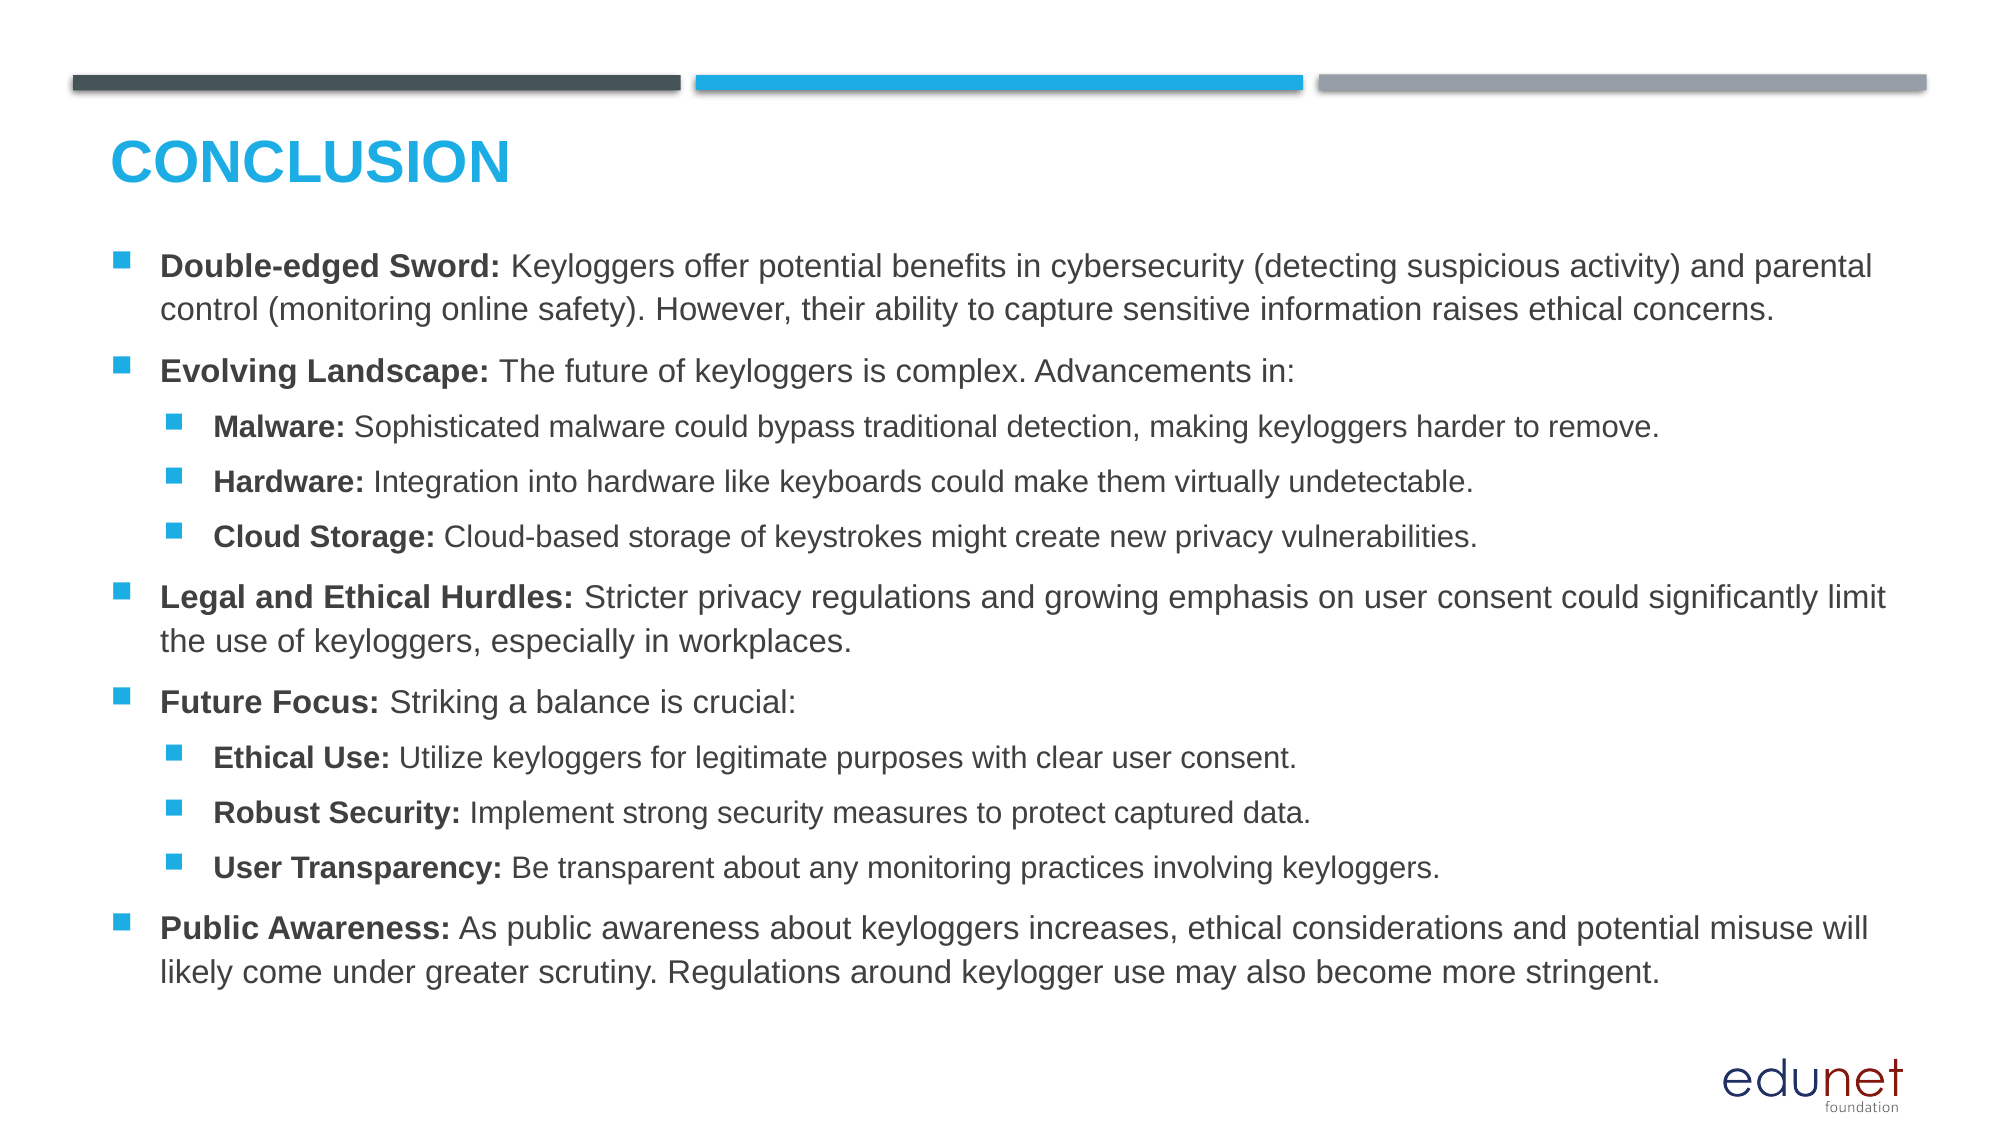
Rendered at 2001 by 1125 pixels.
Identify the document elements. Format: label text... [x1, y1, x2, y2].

list Double-edged Sword: Keyloggers offer potential benefits in cybersecurity (detecting suspicious activity) and parental control (monitoring online safety). However, their ability to capture sensitive information raises ethical concerns. Evolving Landscape: The future of keyloggers is complex. Advancements in: Malware: Sophisticated malware could bypass traditional detection, making keyloggers harder to remove. Hardware: Integration into hardware like keyboards could make them virtually undetectable. Cloud Storage: Cloud-based storage of keystrokes might create new privacy vulnerabilities. Legal and Ethical Hurdles: Stricter privacy regulations and growing emphasis on user consent could significantly limit the use of keyloggers, especially in workplaces. Future Focus: Striking a balance is crucial: Ethical Use: Utilize keyloggers for legitimate purposes with clear user consent. Robust Security: Implement strong security measures to protect captured data. User Transparency: Be transparent about any monitoring practices involving keyloggers. Public Awareness: As public awareness about keyloggers increases, ethical considerations and potential misuse will likely come under greater scrutiny. Regulations around keylogger use may also become more stringent. [95, 213, 1905, 1017]
picture [1719, 1056, 1905, 1116]
title Conclusion [95, 115, 1905, 203]
